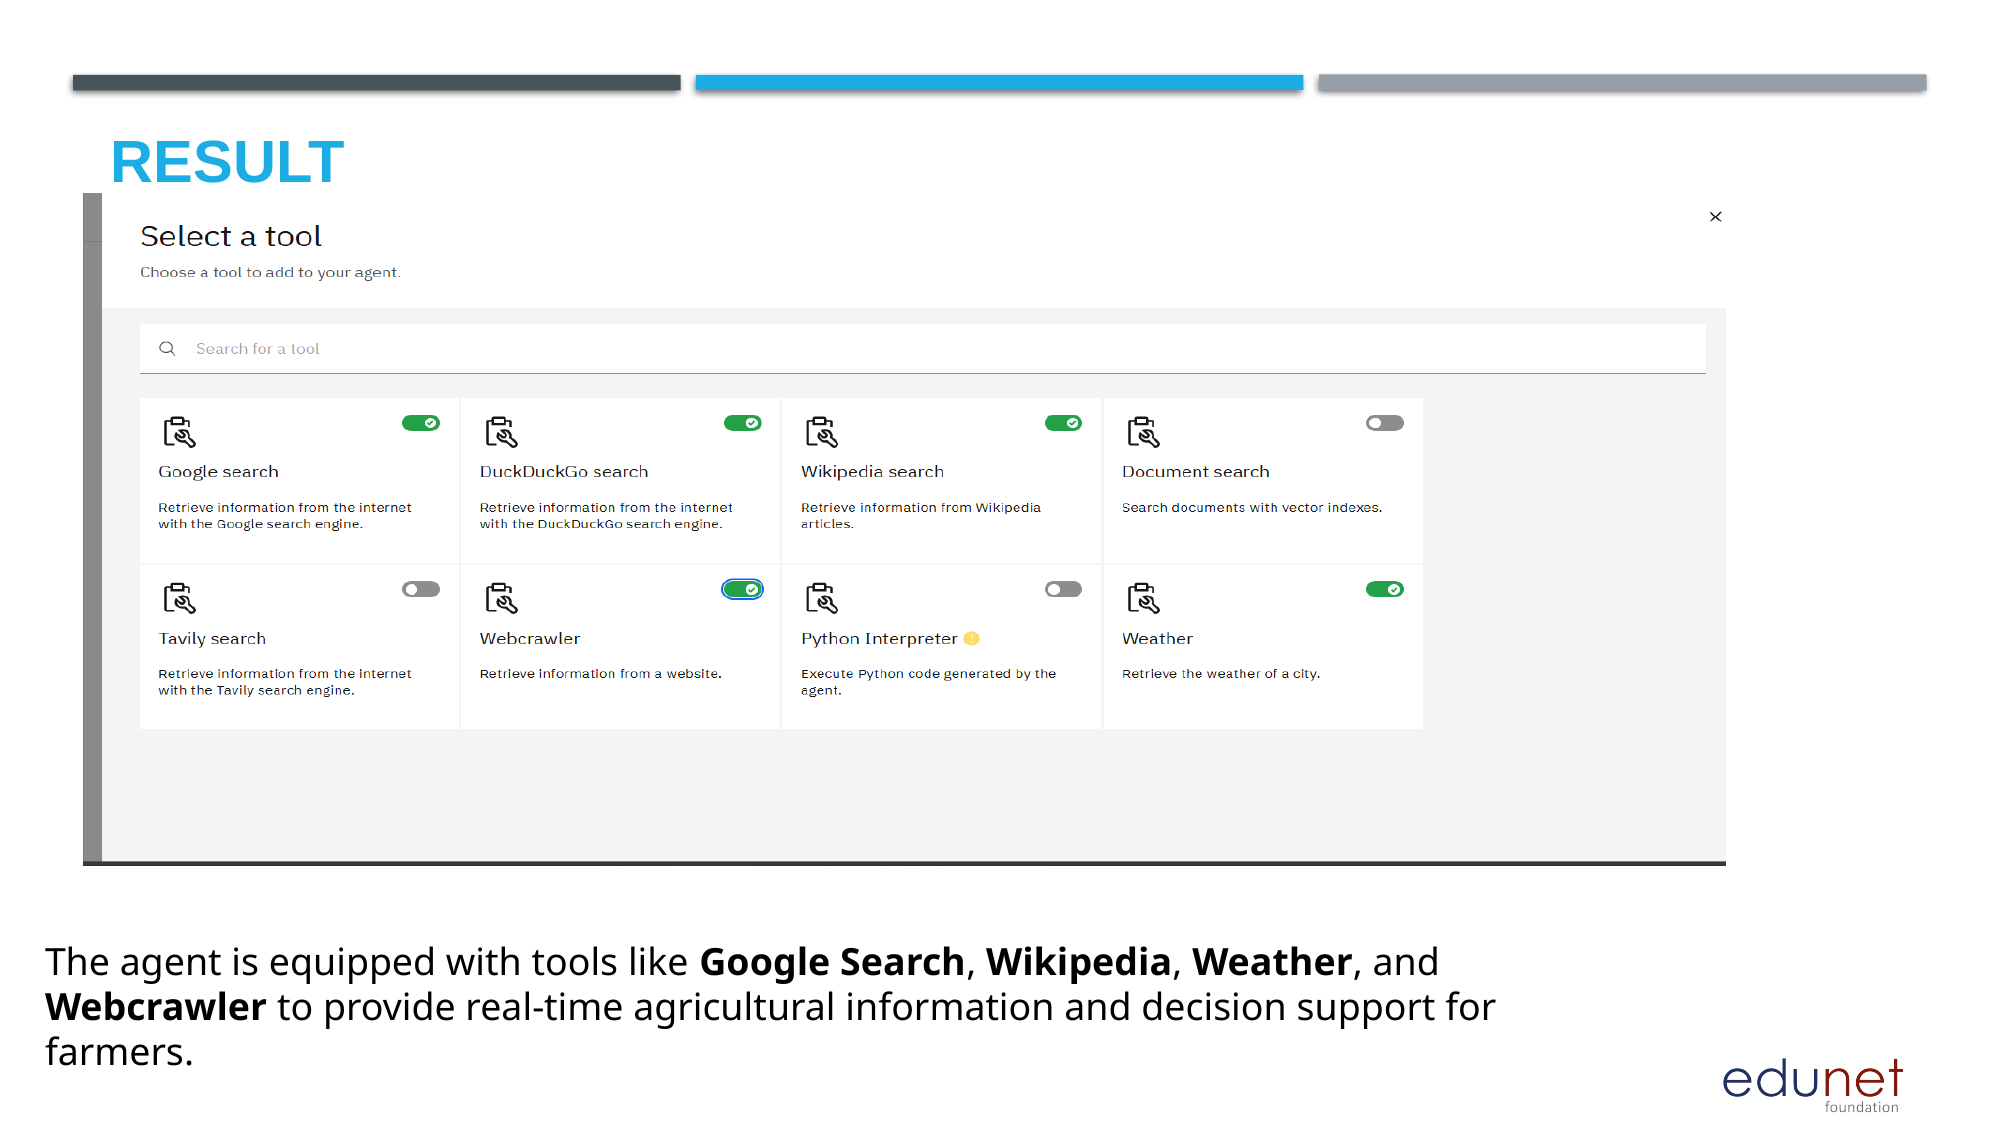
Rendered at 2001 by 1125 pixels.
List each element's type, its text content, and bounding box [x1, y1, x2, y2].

title Result [95, 115, 1905, 203]
text_box The agent is equipped with tools like Google Search, Wikipedia, Weather, and Webcrawler to provide real-time agricultural information and decision support for farmers. [30, 840, 1636, 1080]
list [83, 193, 1727, 867]
picture [1719, 1056, 1905, 1116]
